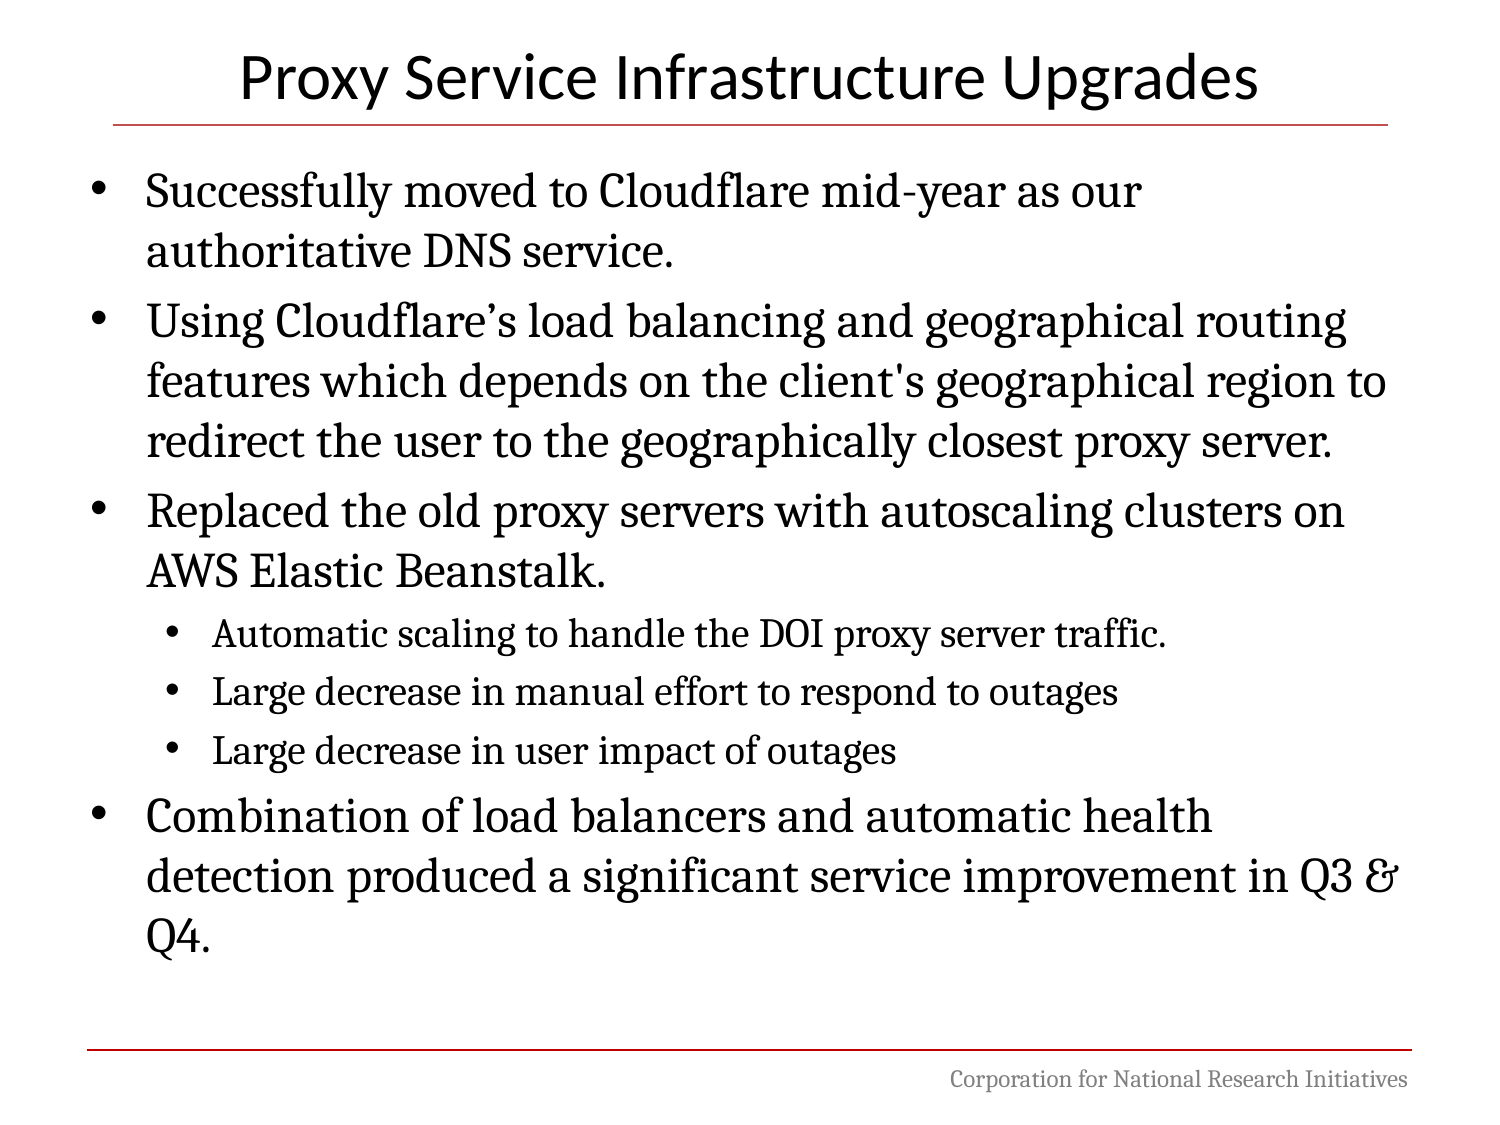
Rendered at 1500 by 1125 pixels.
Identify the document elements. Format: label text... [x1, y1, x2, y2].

list Successfully moved to Cloudflare mid-year as our authoritative DNS service. Using Cloudflare’s load balancing and geographical routing features which depends on the client's geographical region to redirect the user to the geographically closest proxy server. Replaced the old proxy servers with autoscaling clusters on AWS Elastic Beanstalk. Automatic scaling to handle the DOI proxy server traffic. Large decrease in manual effort to respond to outages Large decrease in user impact of outages Combination of load balancers and automatic health detection produced a significant service improvement in Q3 & Q4. [74, 149, 1426, 893]
text_box Proxy Service Infrastructure Upgrades [74, 24, 1425, 150]
